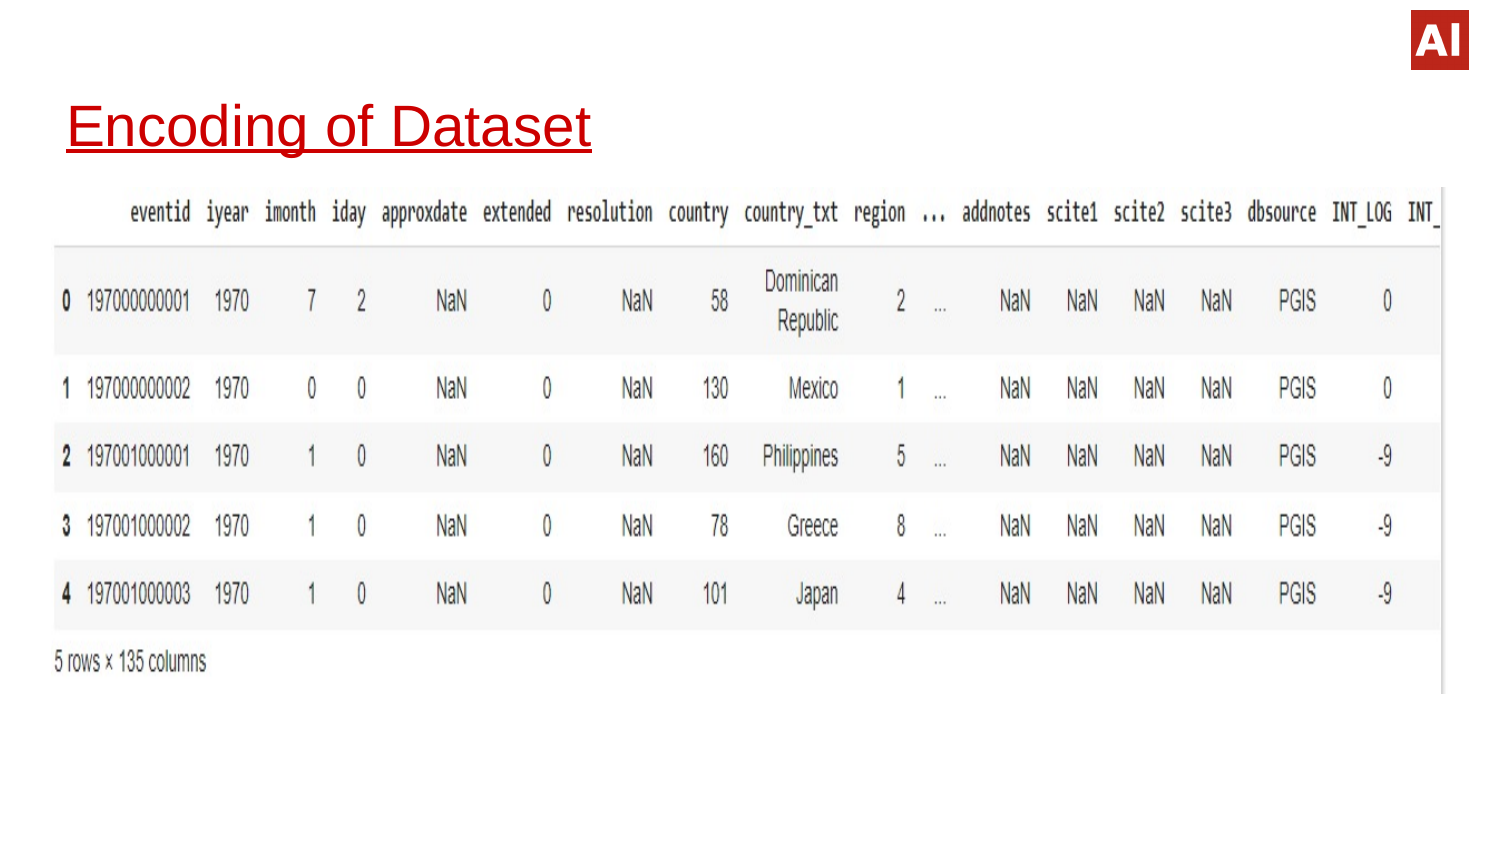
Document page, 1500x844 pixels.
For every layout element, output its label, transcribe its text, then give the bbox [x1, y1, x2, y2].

picture [1411, 10, 1469, 70]
picture [50, 186, 1450, 694]
title Encoding of Dataset [51, 72, 1449, 167]
